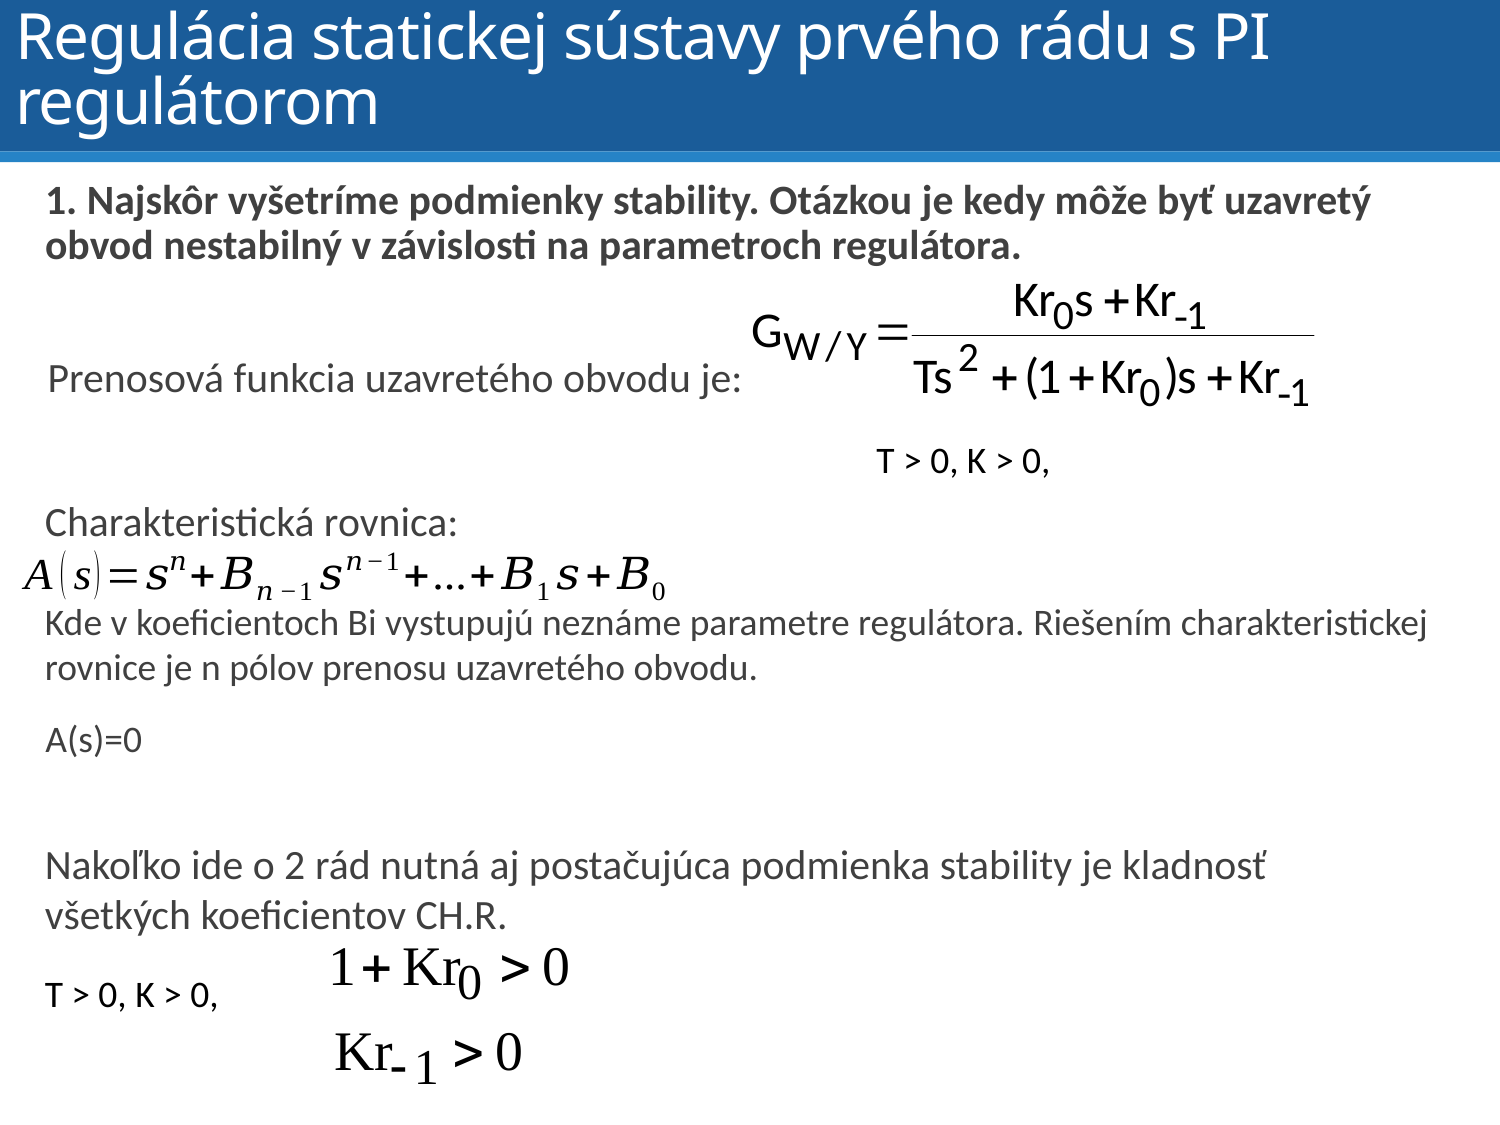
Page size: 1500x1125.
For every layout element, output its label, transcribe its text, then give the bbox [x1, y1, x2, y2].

text_box Kde v koeficientoch Bi vystupujú neznáme parametre regulátora. Riešením charakteristickej rovnice je n pólov prenosu uzavretého obvodu. [29, 590, 1470, 695]
list 1. Najskôr vyšetríme podmienky stability. Otázkou je kedy môže byť uzavretý obvod nestabilný v závislosti na parametroch regulátora. [30, 695, 1436, 1023]
text_box Prenosová funkcia uzavretého obvodu je: [33, 343, 746, 409]
text_box T > 0, K > 0, [861, 428, 1193, 489]
text_box Charakteristická rovnica: [29, 487, 495, 553]
text_box A(s)=0 [30, 707, 158, 768]
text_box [749, 274, 1320, 413]
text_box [328, 934, 576, 1093]
title Regulácia statickej sústavy prvého rádu s PI regulátorom [0, 0, 1334, 146]
text_box T > 0, K > 0, [30, 962, 326, 1023]
text_box Nakoľko ide o 2 rád nutná aj postačujúca podmienka stability je kladnosť všetkých koeficientov CH.R. [30, 830, 1320, 945]
list 1. Najskôr vyšetríme podmienky stability. Otázkou je kedy môže byť uzavretý obvod nestabilný v závislosti na parametroch regulátora. [30, 170, 1436, 590]
